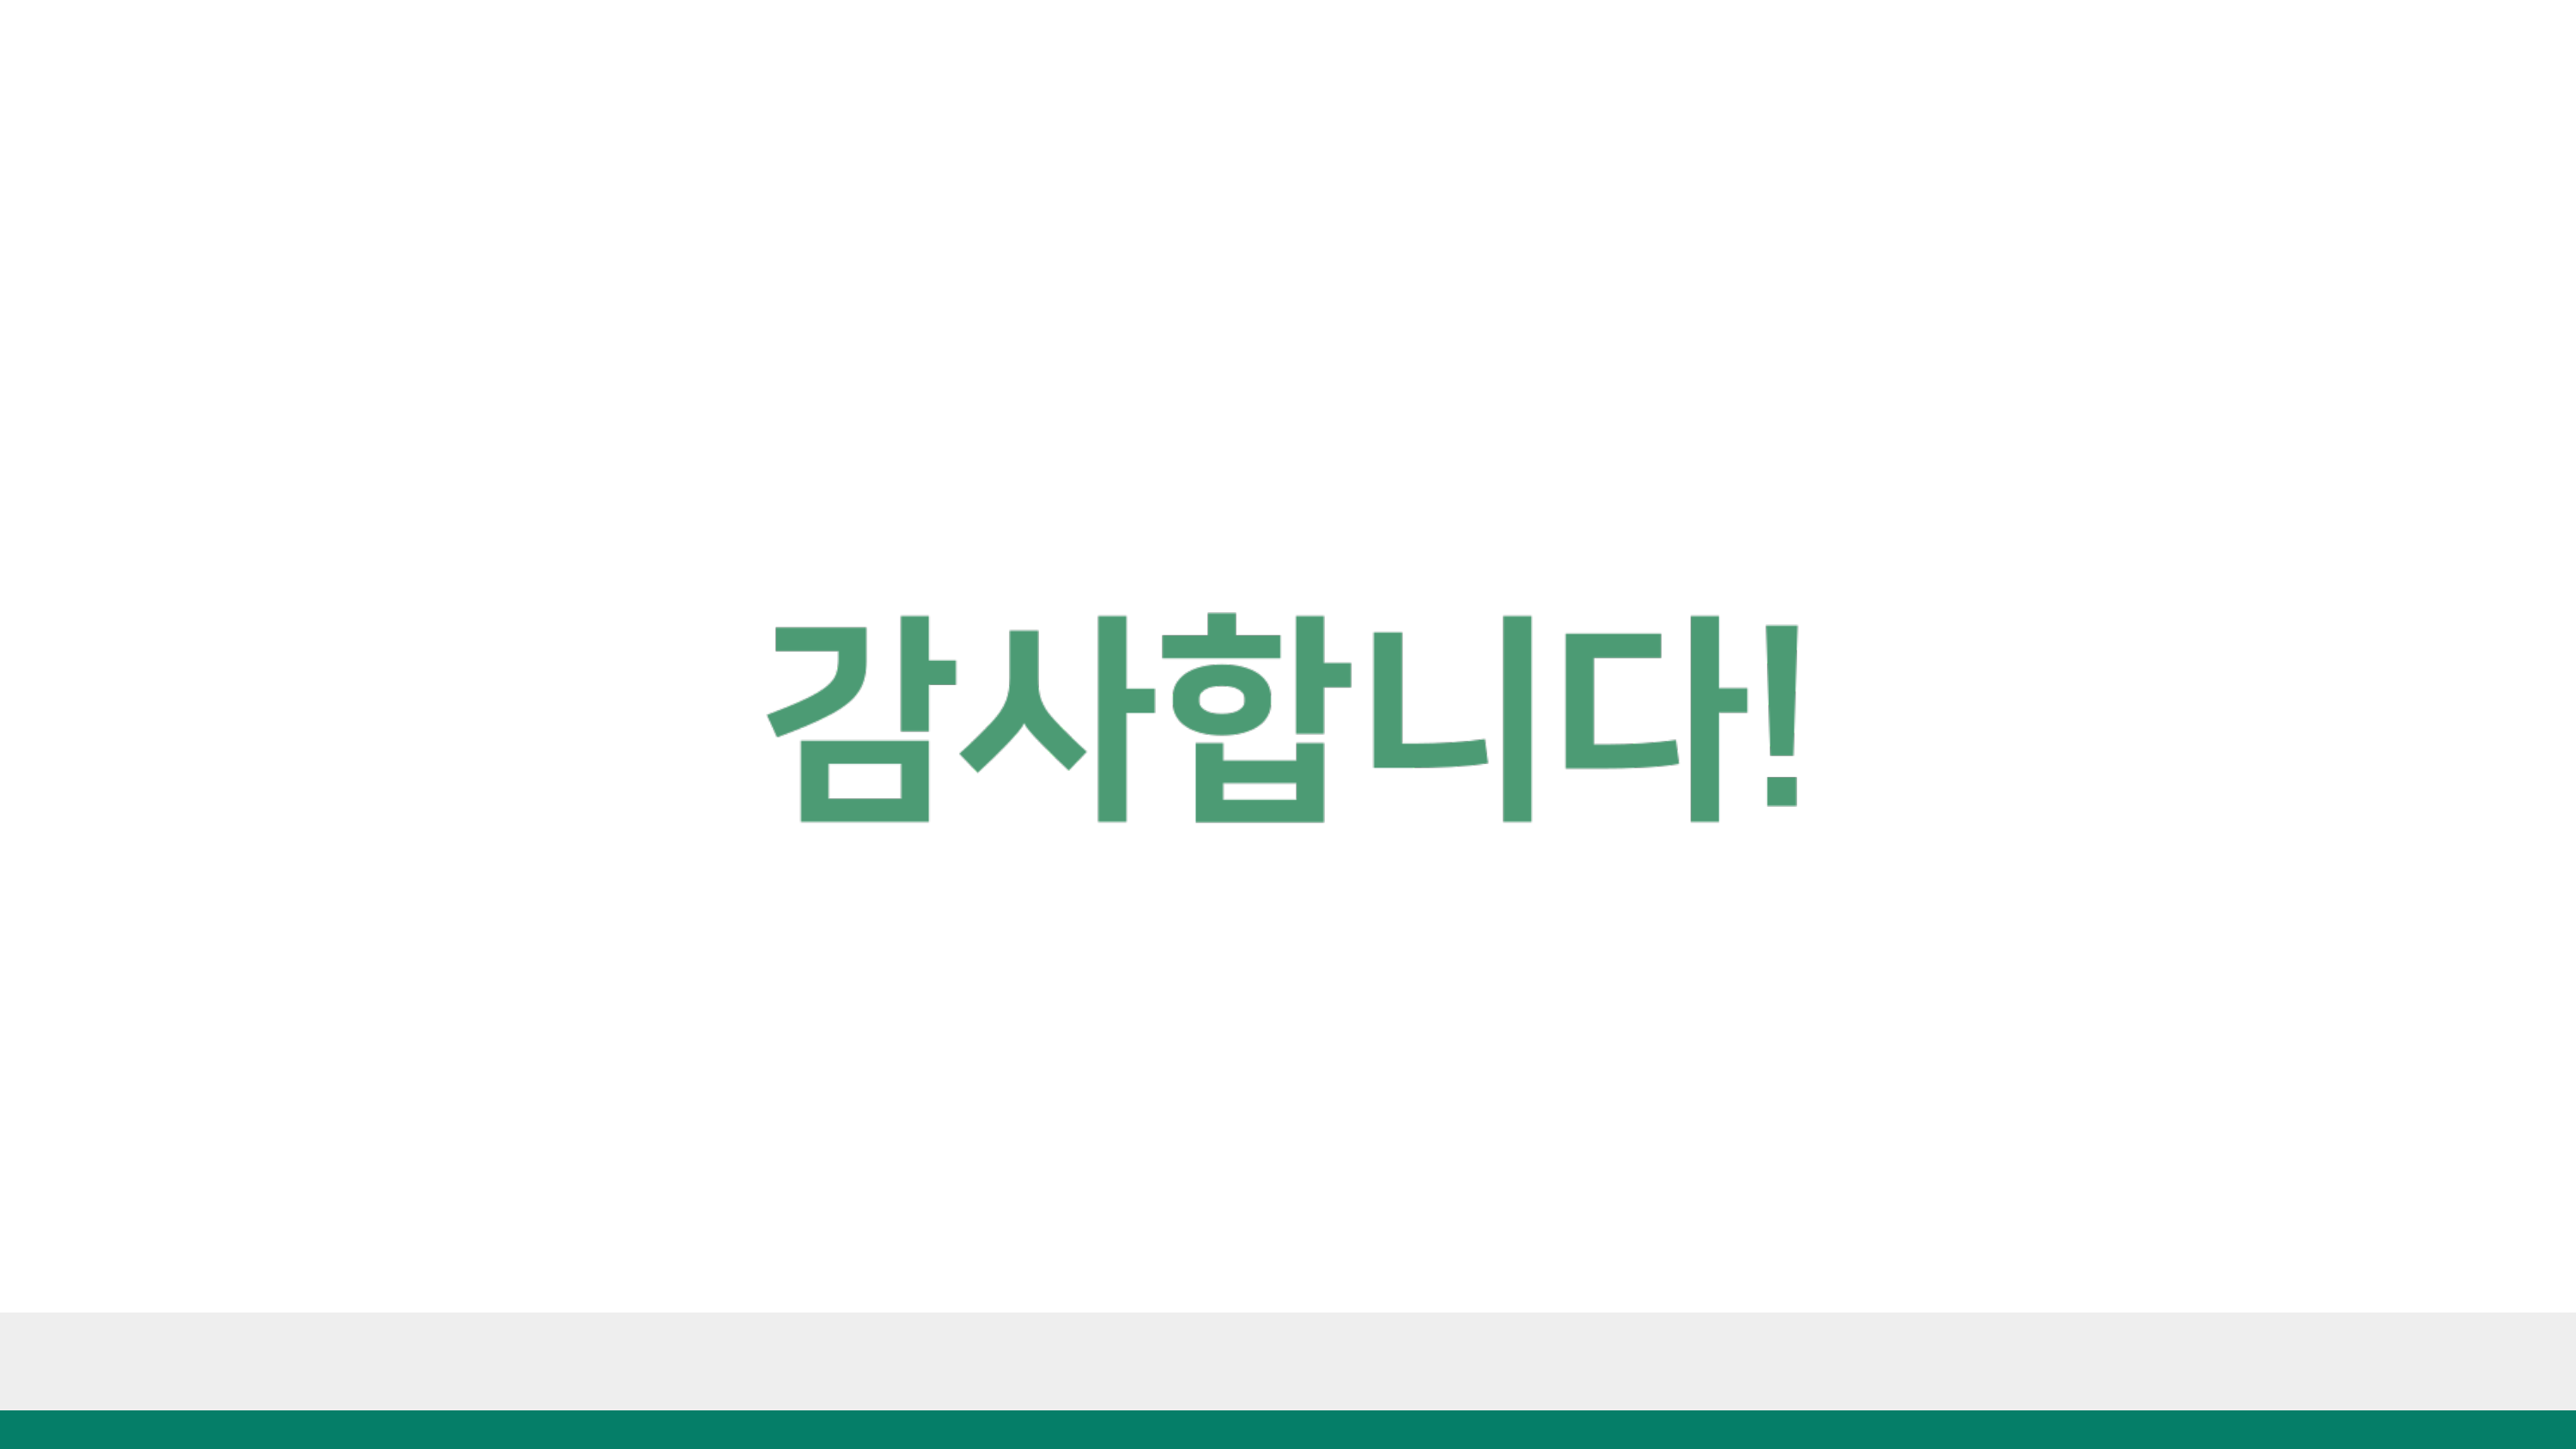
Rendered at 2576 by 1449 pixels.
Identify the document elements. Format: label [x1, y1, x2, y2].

picture [0, 458, 2551, 1068]
picture [0, 1312, 2576, 1449]
